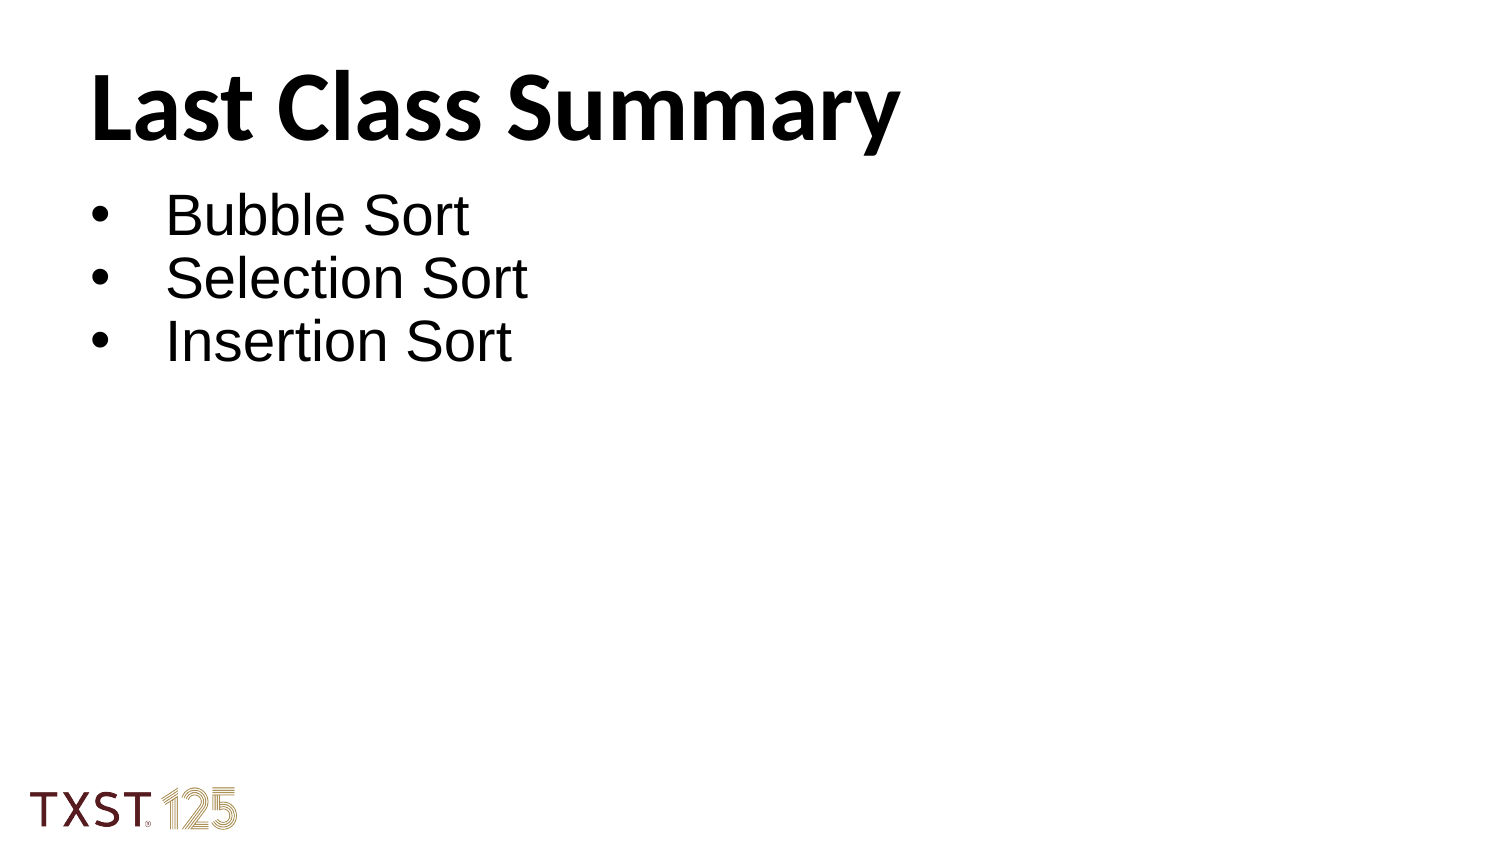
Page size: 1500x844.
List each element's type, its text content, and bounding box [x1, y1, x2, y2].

text_box Last Class Summary [74, 46, 1425, 177]
picture [30, 787, 237, 830]
text_box Bubble Sort Selection Sort Insertion Sort [74, 177, 1425, 797]
